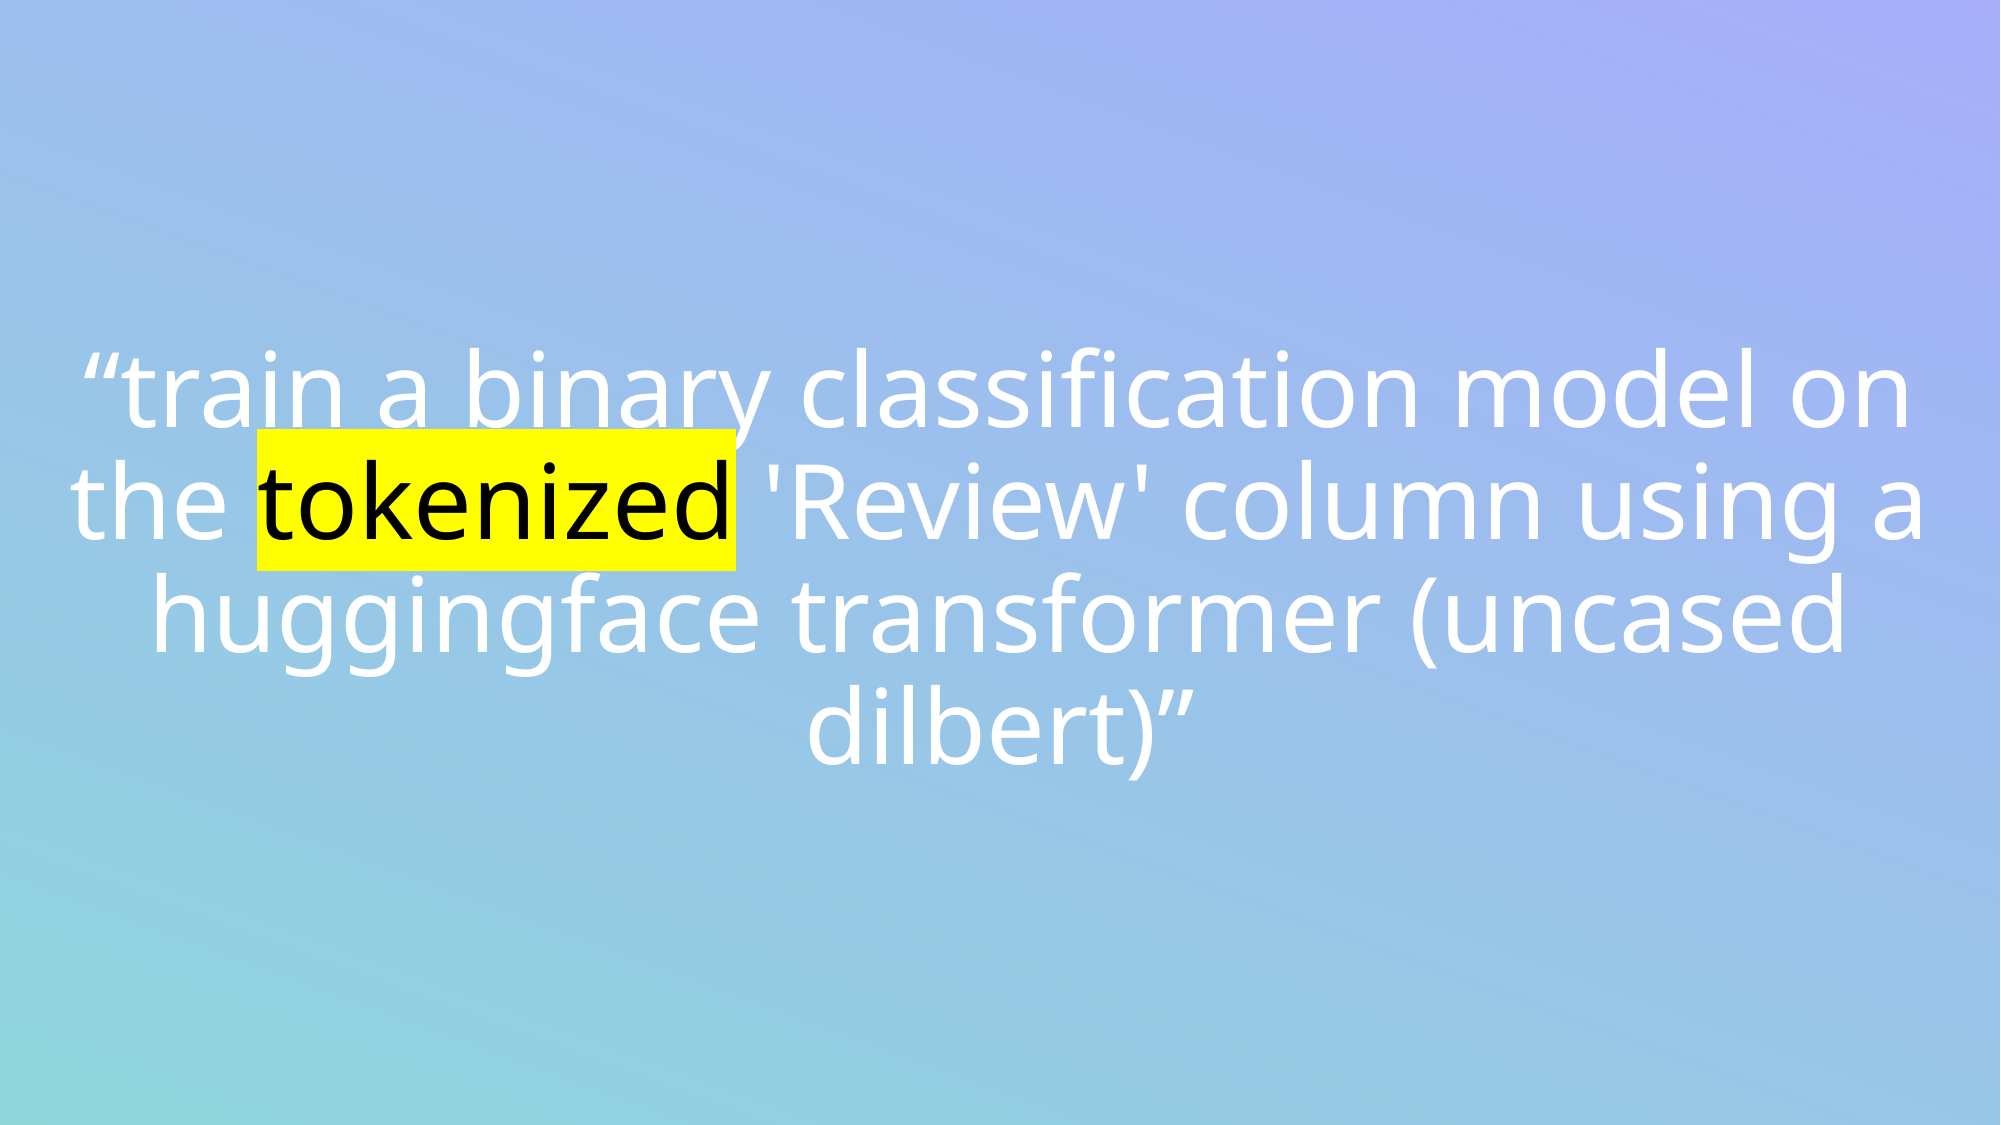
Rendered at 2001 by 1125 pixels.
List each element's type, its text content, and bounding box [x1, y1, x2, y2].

list “train a binary classification model on the tokenized 'Review' column using a huggingface transformer (uncased dilbert)” [51, 366, 1949, 758]
